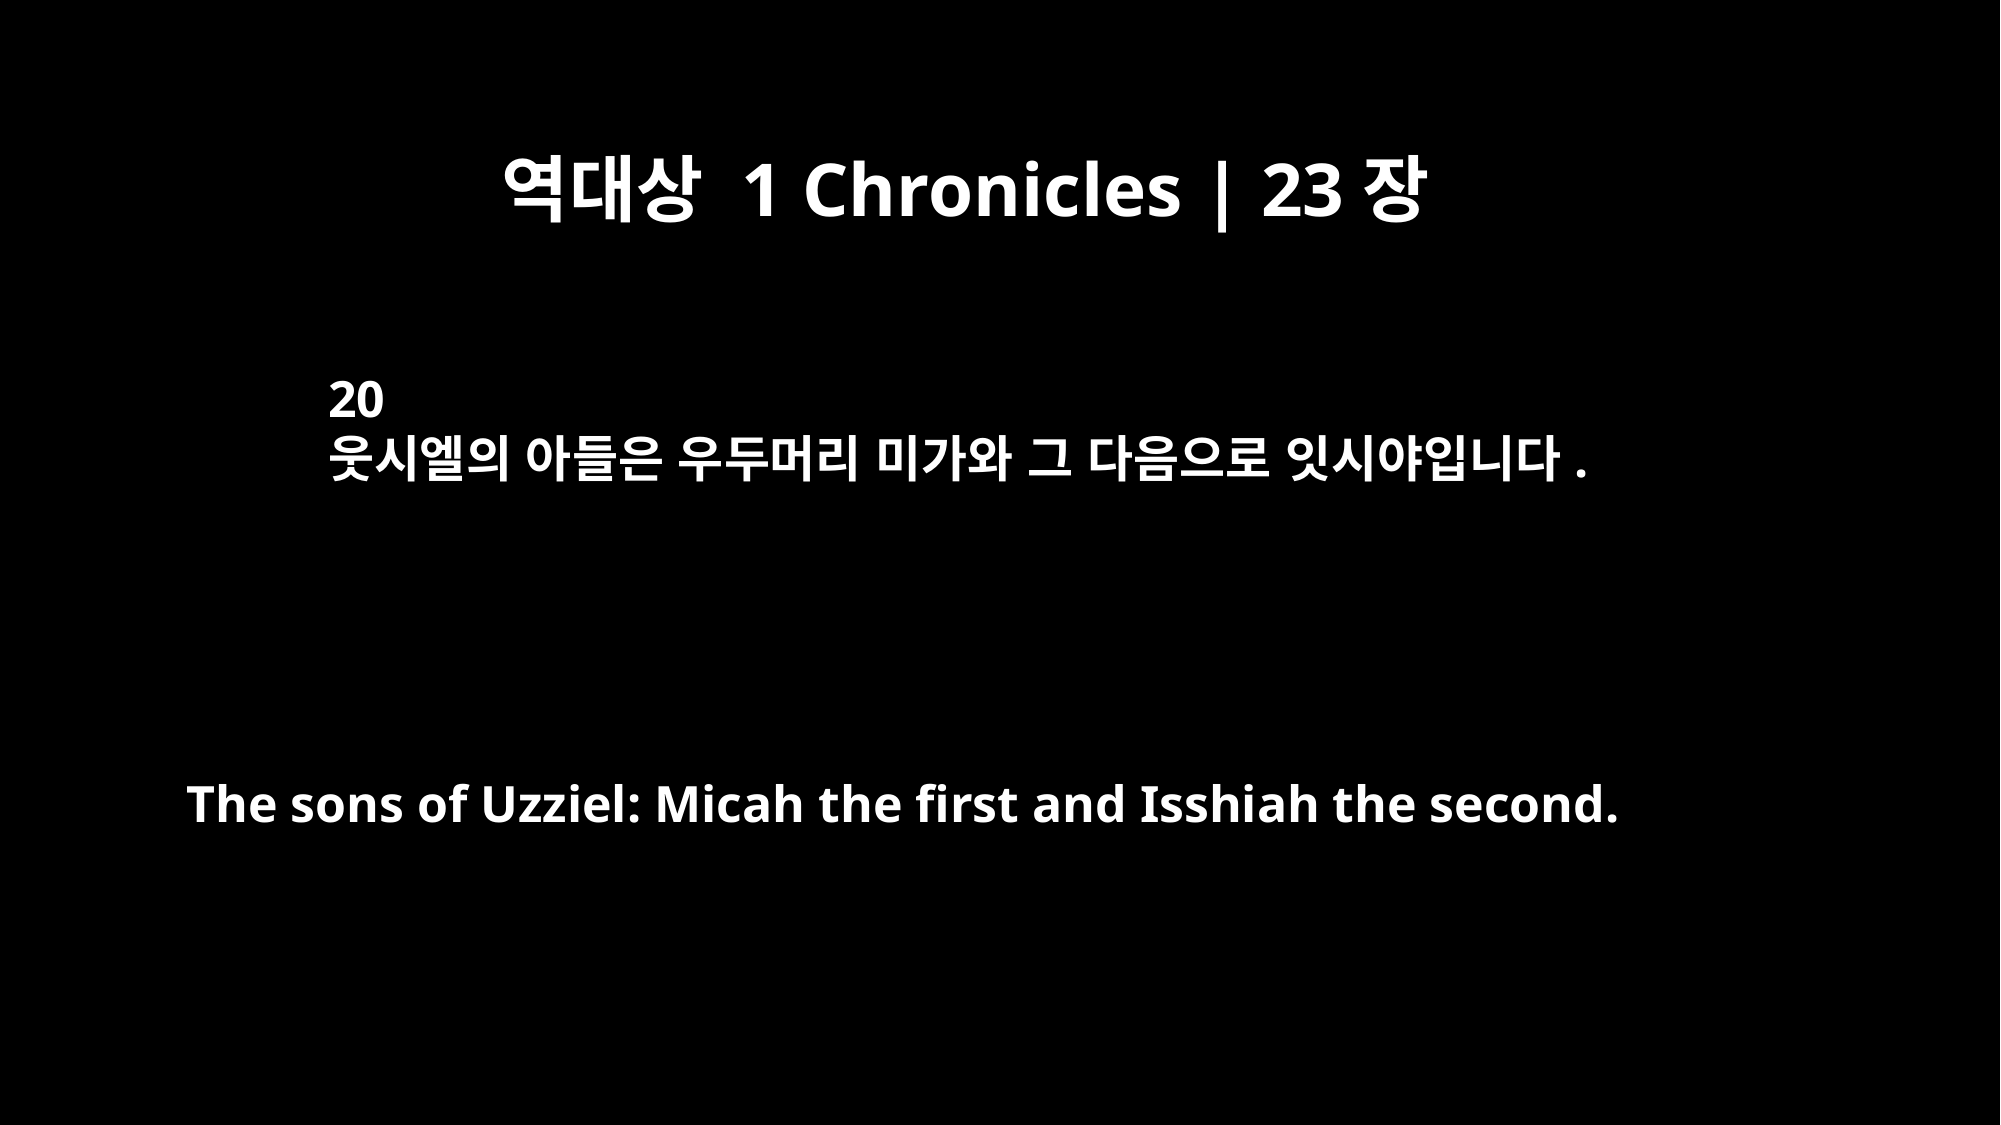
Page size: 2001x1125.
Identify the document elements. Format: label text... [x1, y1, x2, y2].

text_box 역대상 1 Chronicles | 23장 [487, 136, 1445, 239]
text_box 20 웃시엘의 아들은 우두머리 미가와 그 다음으로 잇시야입니다. [313, 359, 1604, 495]
text_box The sons of Uzziel: Micah the first and Isshiah the second. [172, 764, 1636, 840]
